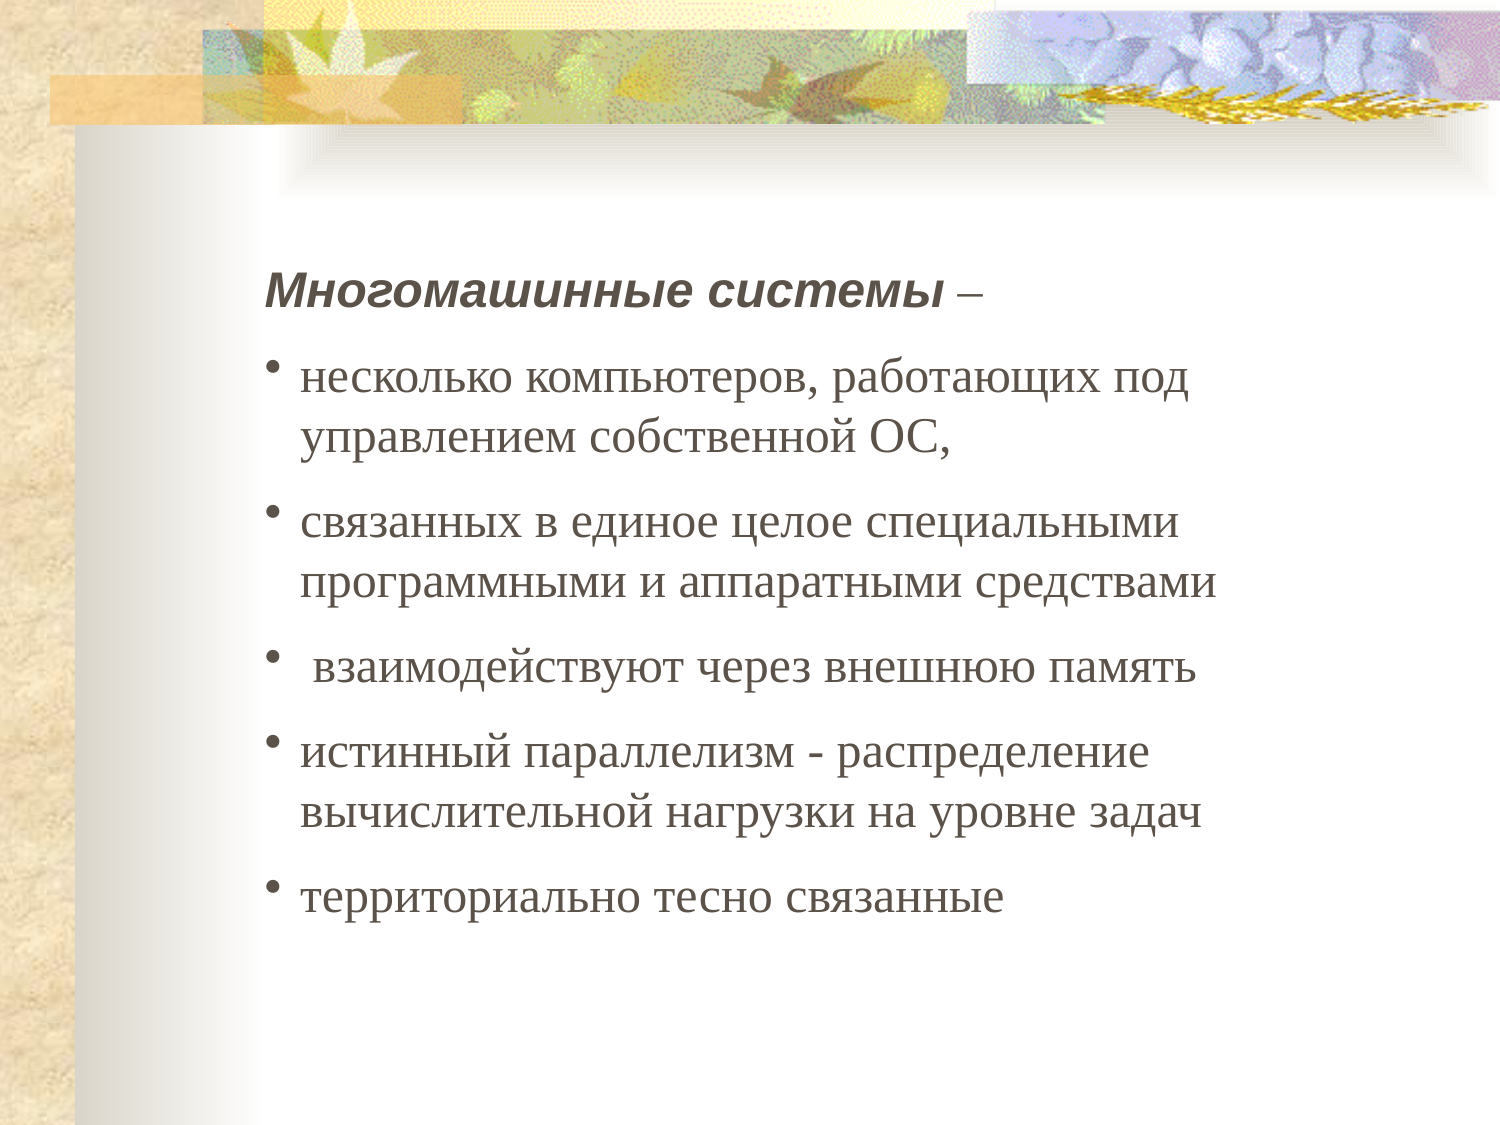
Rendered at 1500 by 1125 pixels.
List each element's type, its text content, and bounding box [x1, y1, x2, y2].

text_box Многомашинные системы – несколько компьютеров, работающих под управлением собственной ОС, связанных в единое целое специальными программными и аппаратными средствами взаимодействуют через внешнюю память истинный параллелизм - распределение вычислительной нагрузки на уровне задач территориально тесно связанные [249, 249, 1375, 1015]
picture [0, 0, 1500, 1125]
